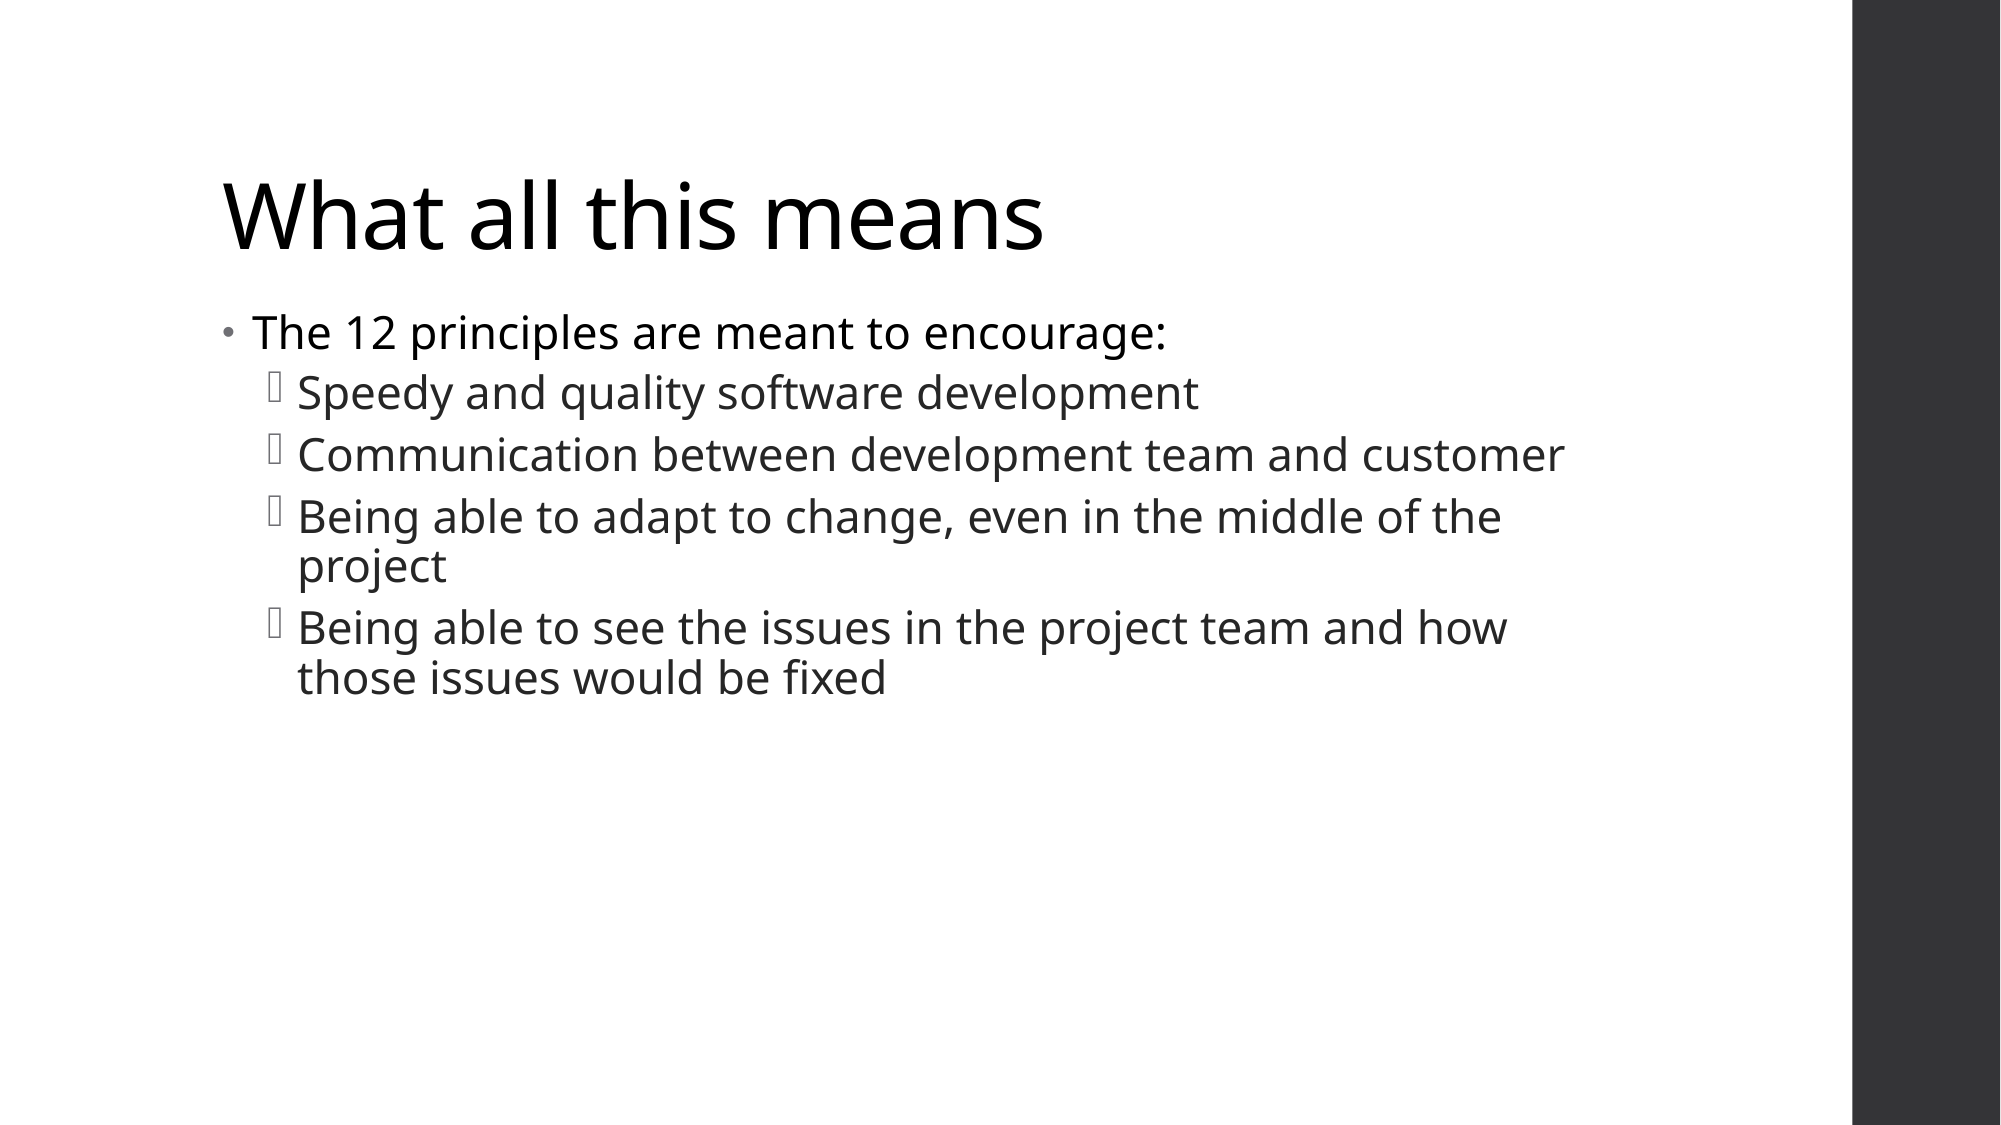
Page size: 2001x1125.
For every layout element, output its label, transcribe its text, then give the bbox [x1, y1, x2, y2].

list The 12 principles are meant to encourage: Speedy and quality software development Communication between development team and customer Being able to adapt to change, even in the middle of the project Being able to see the issues in the project team and how those issues would be fixed [206, 299, 1617, 1014]
title What all this means [206, 60, 1797, 278]
